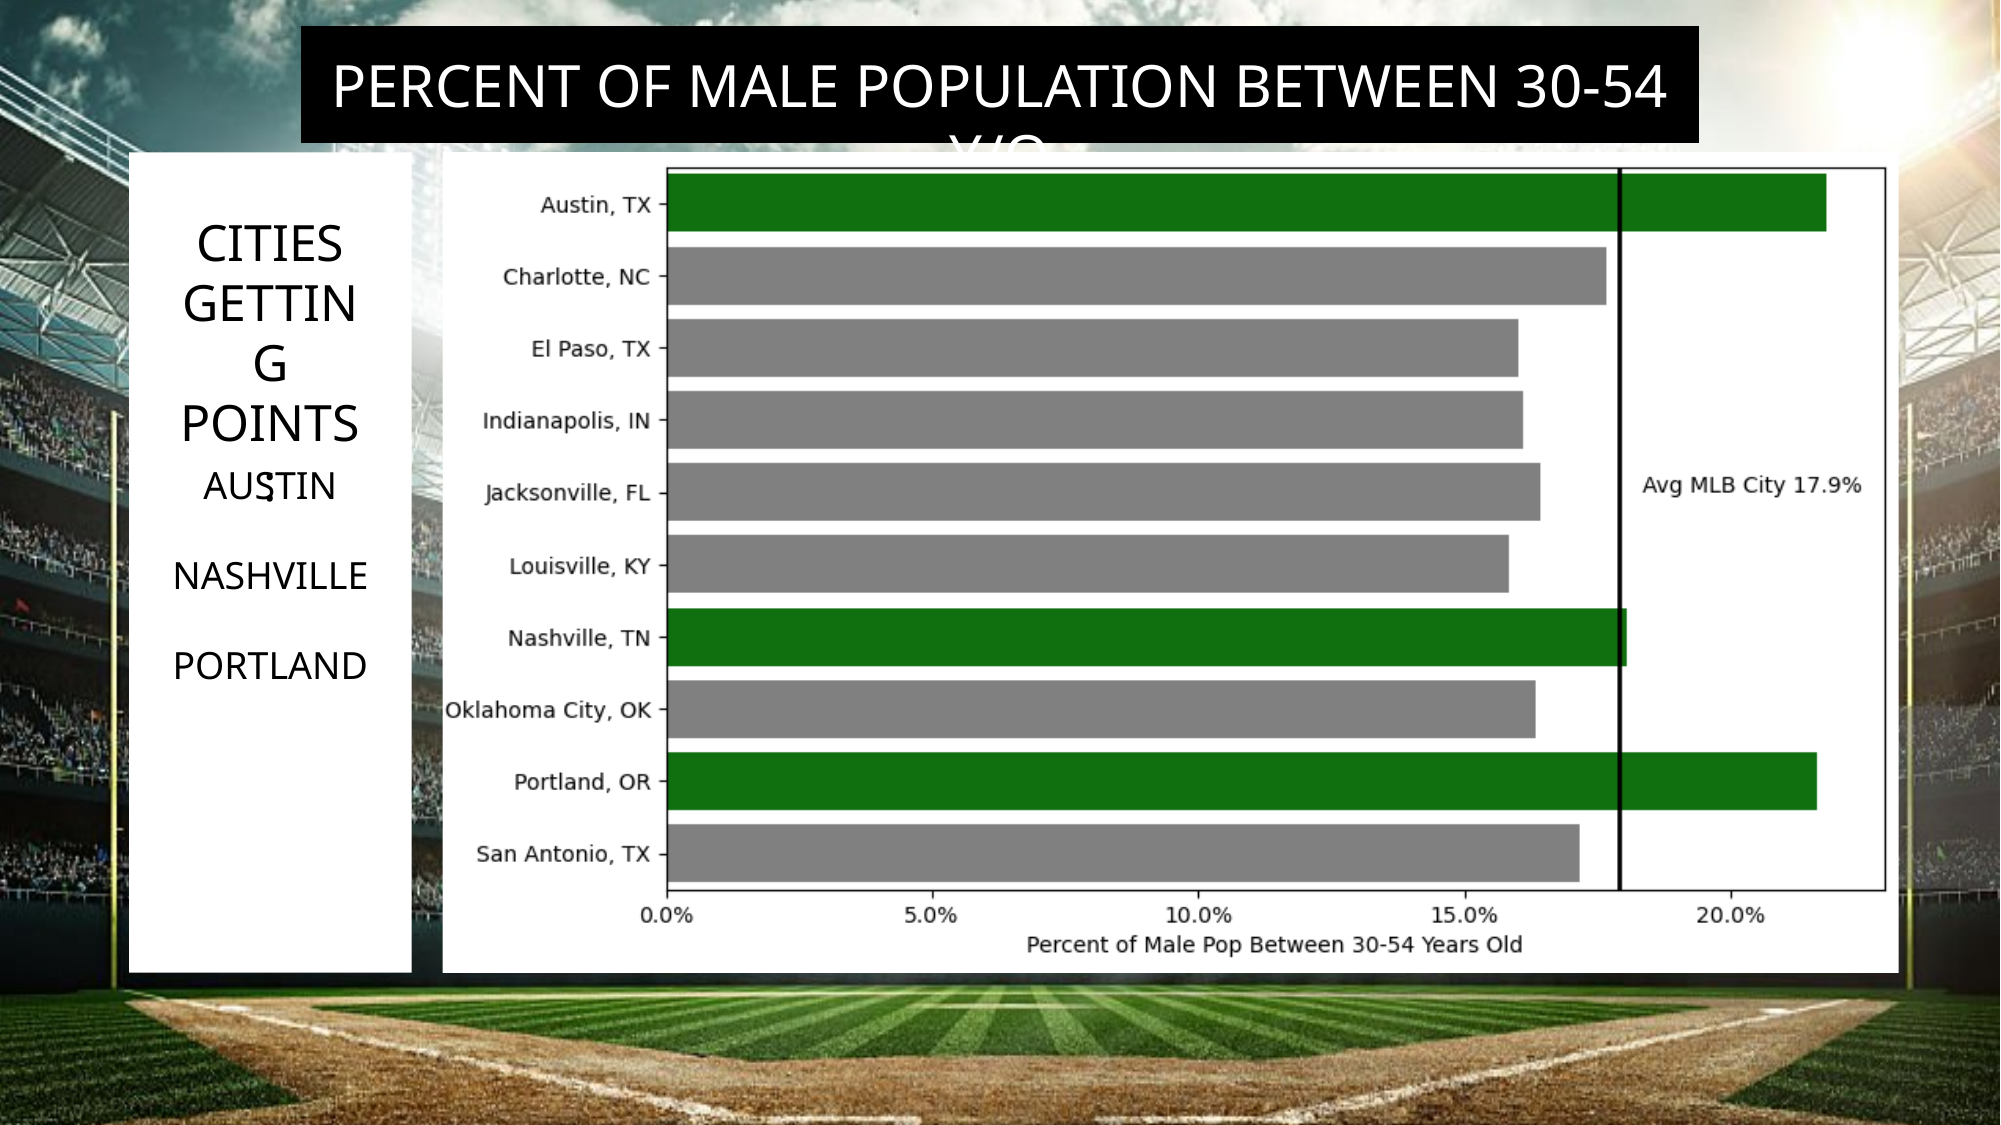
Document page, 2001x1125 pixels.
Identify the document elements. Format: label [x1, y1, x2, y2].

text_box [129, 152, 412, 973]
picture [0, 0, 2000, 1125]
